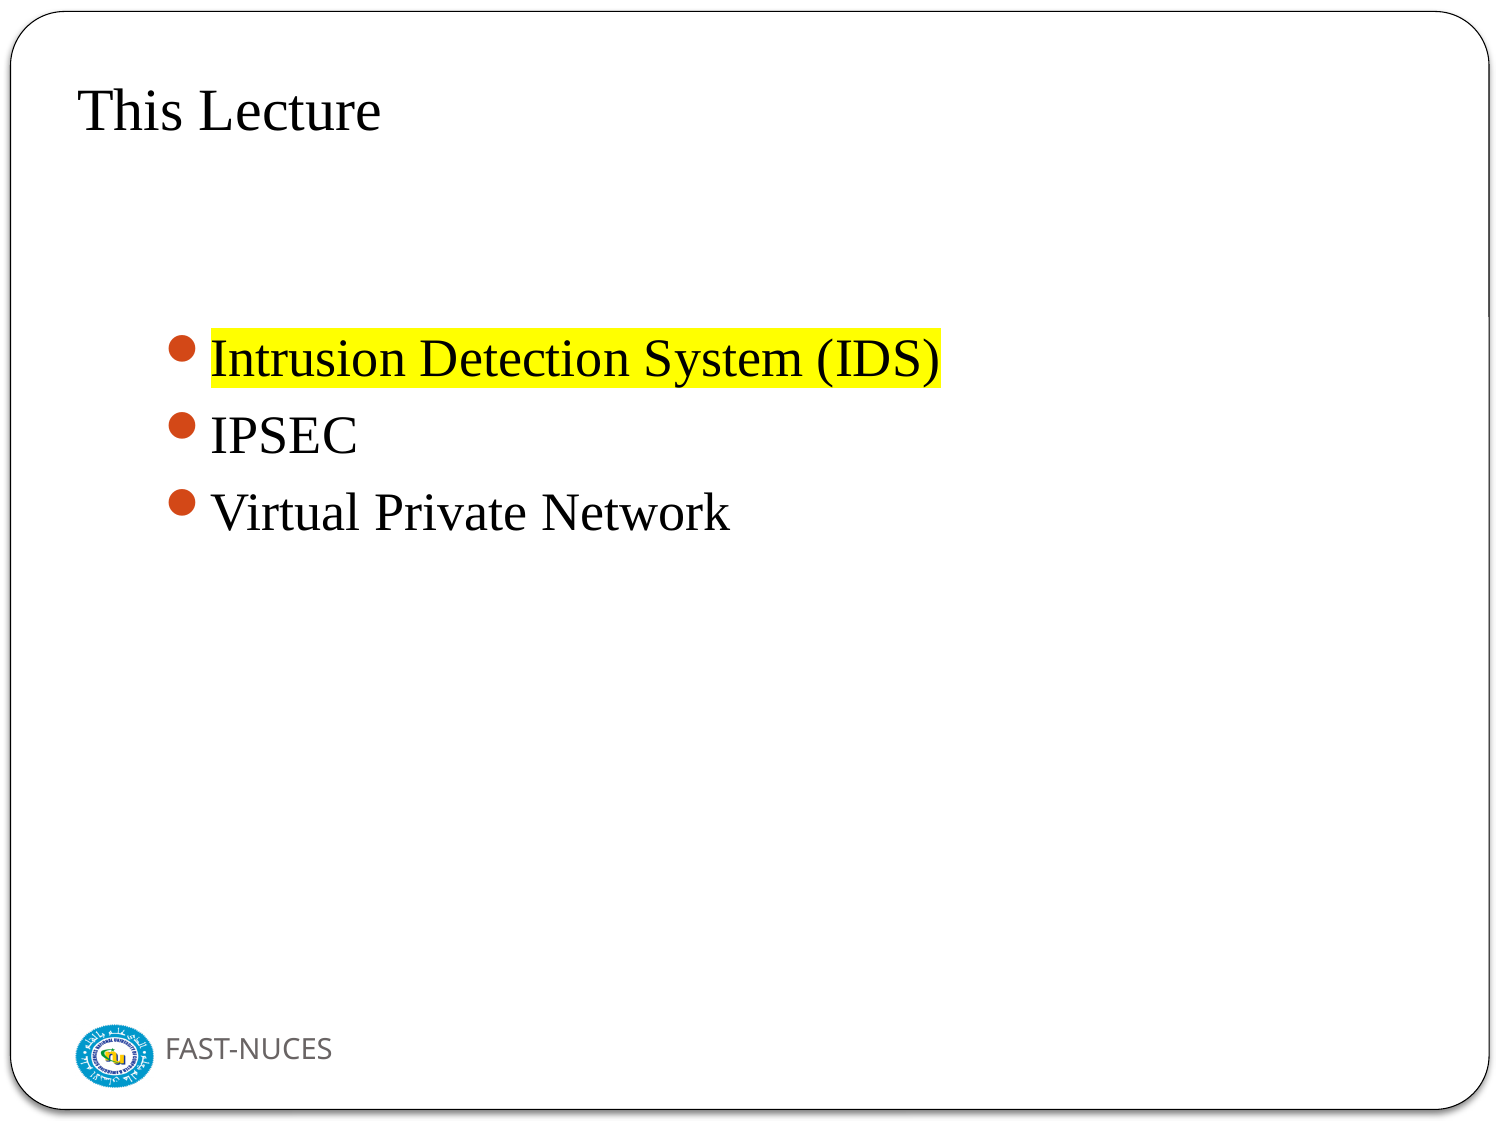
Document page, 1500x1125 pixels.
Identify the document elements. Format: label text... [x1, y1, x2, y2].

picture [92, 1038, 138, 1075]
list Intrusion Detection System (IDS) IPSEC Virtual Private Network [150, 237, 1425, 988]
picture [123, 1062, 154, 1088]
picture [74, 1024, 111, 1088]
title This Lecture [62, 62, 1338, 158]
picture [118, 1024, 154, 1050]
footer FAST-NUCES [150, 1012, 800, 1088]
